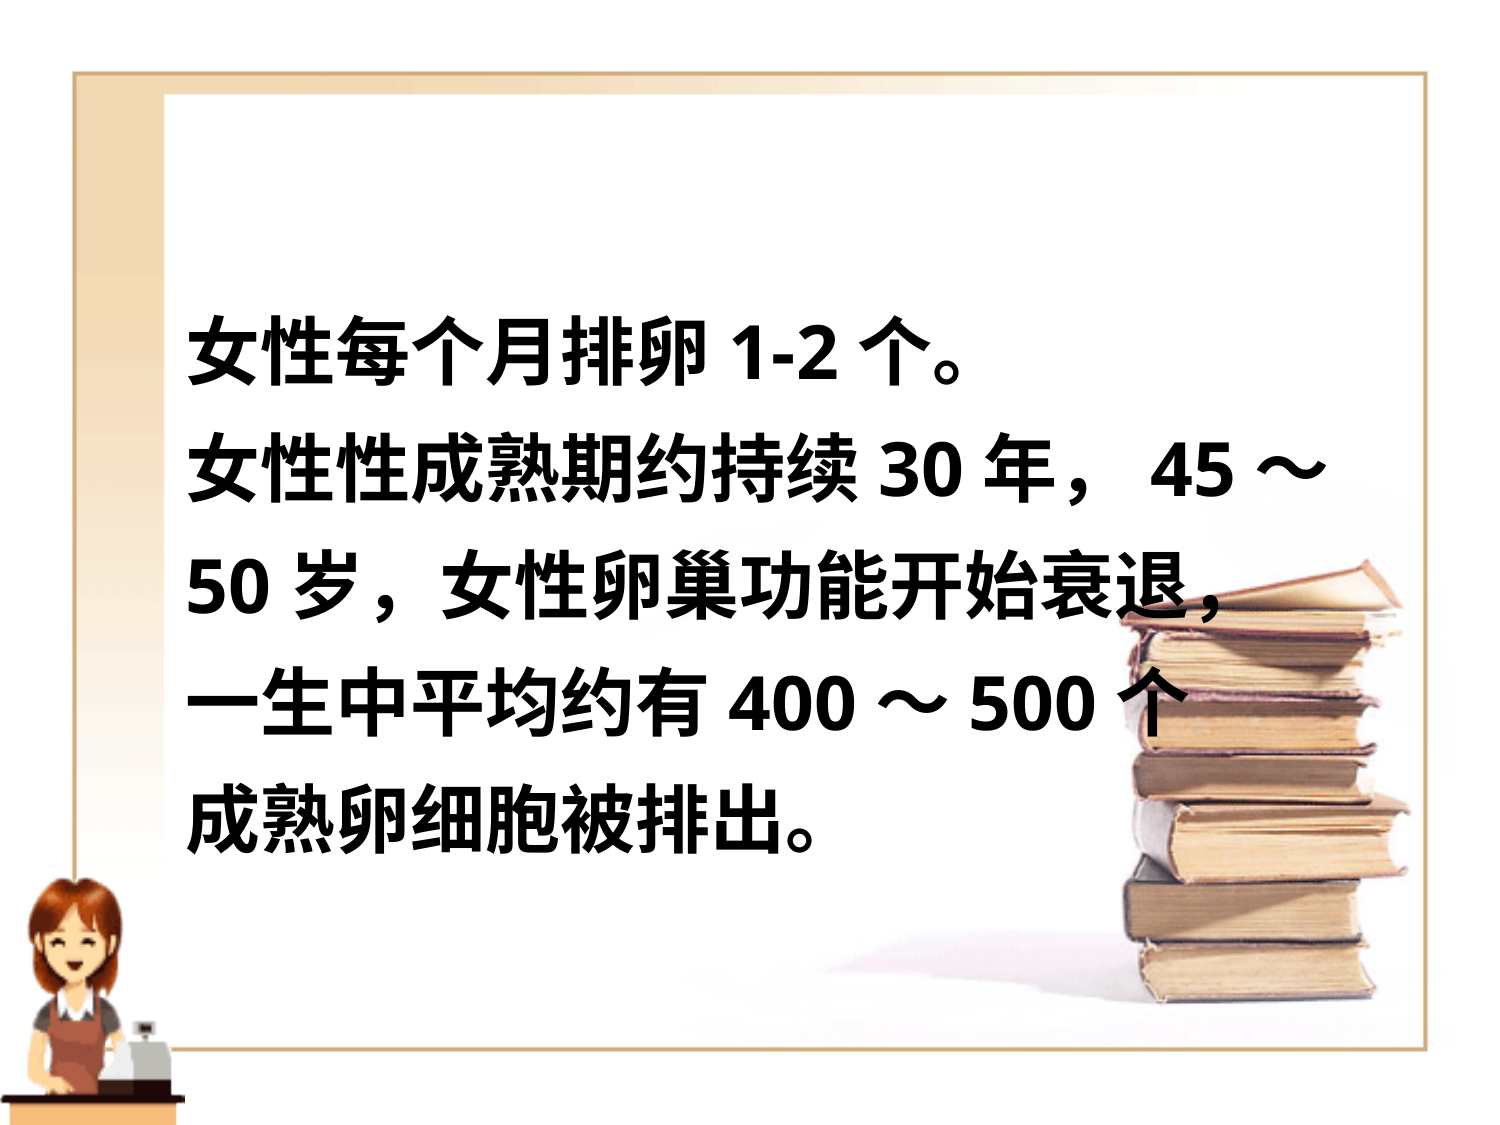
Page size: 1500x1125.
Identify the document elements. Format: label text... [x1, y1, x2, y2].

picture [0, 0, 1500, 1125]
text_box 女性每个月排卵1-2个。 女性性成熟期约持续30年，45～50岁，女性卵巢功能开始衰退， 一生中平均约有400～500个 成熟卵细胞被排出。 [171, 57, 1353, 1083]
